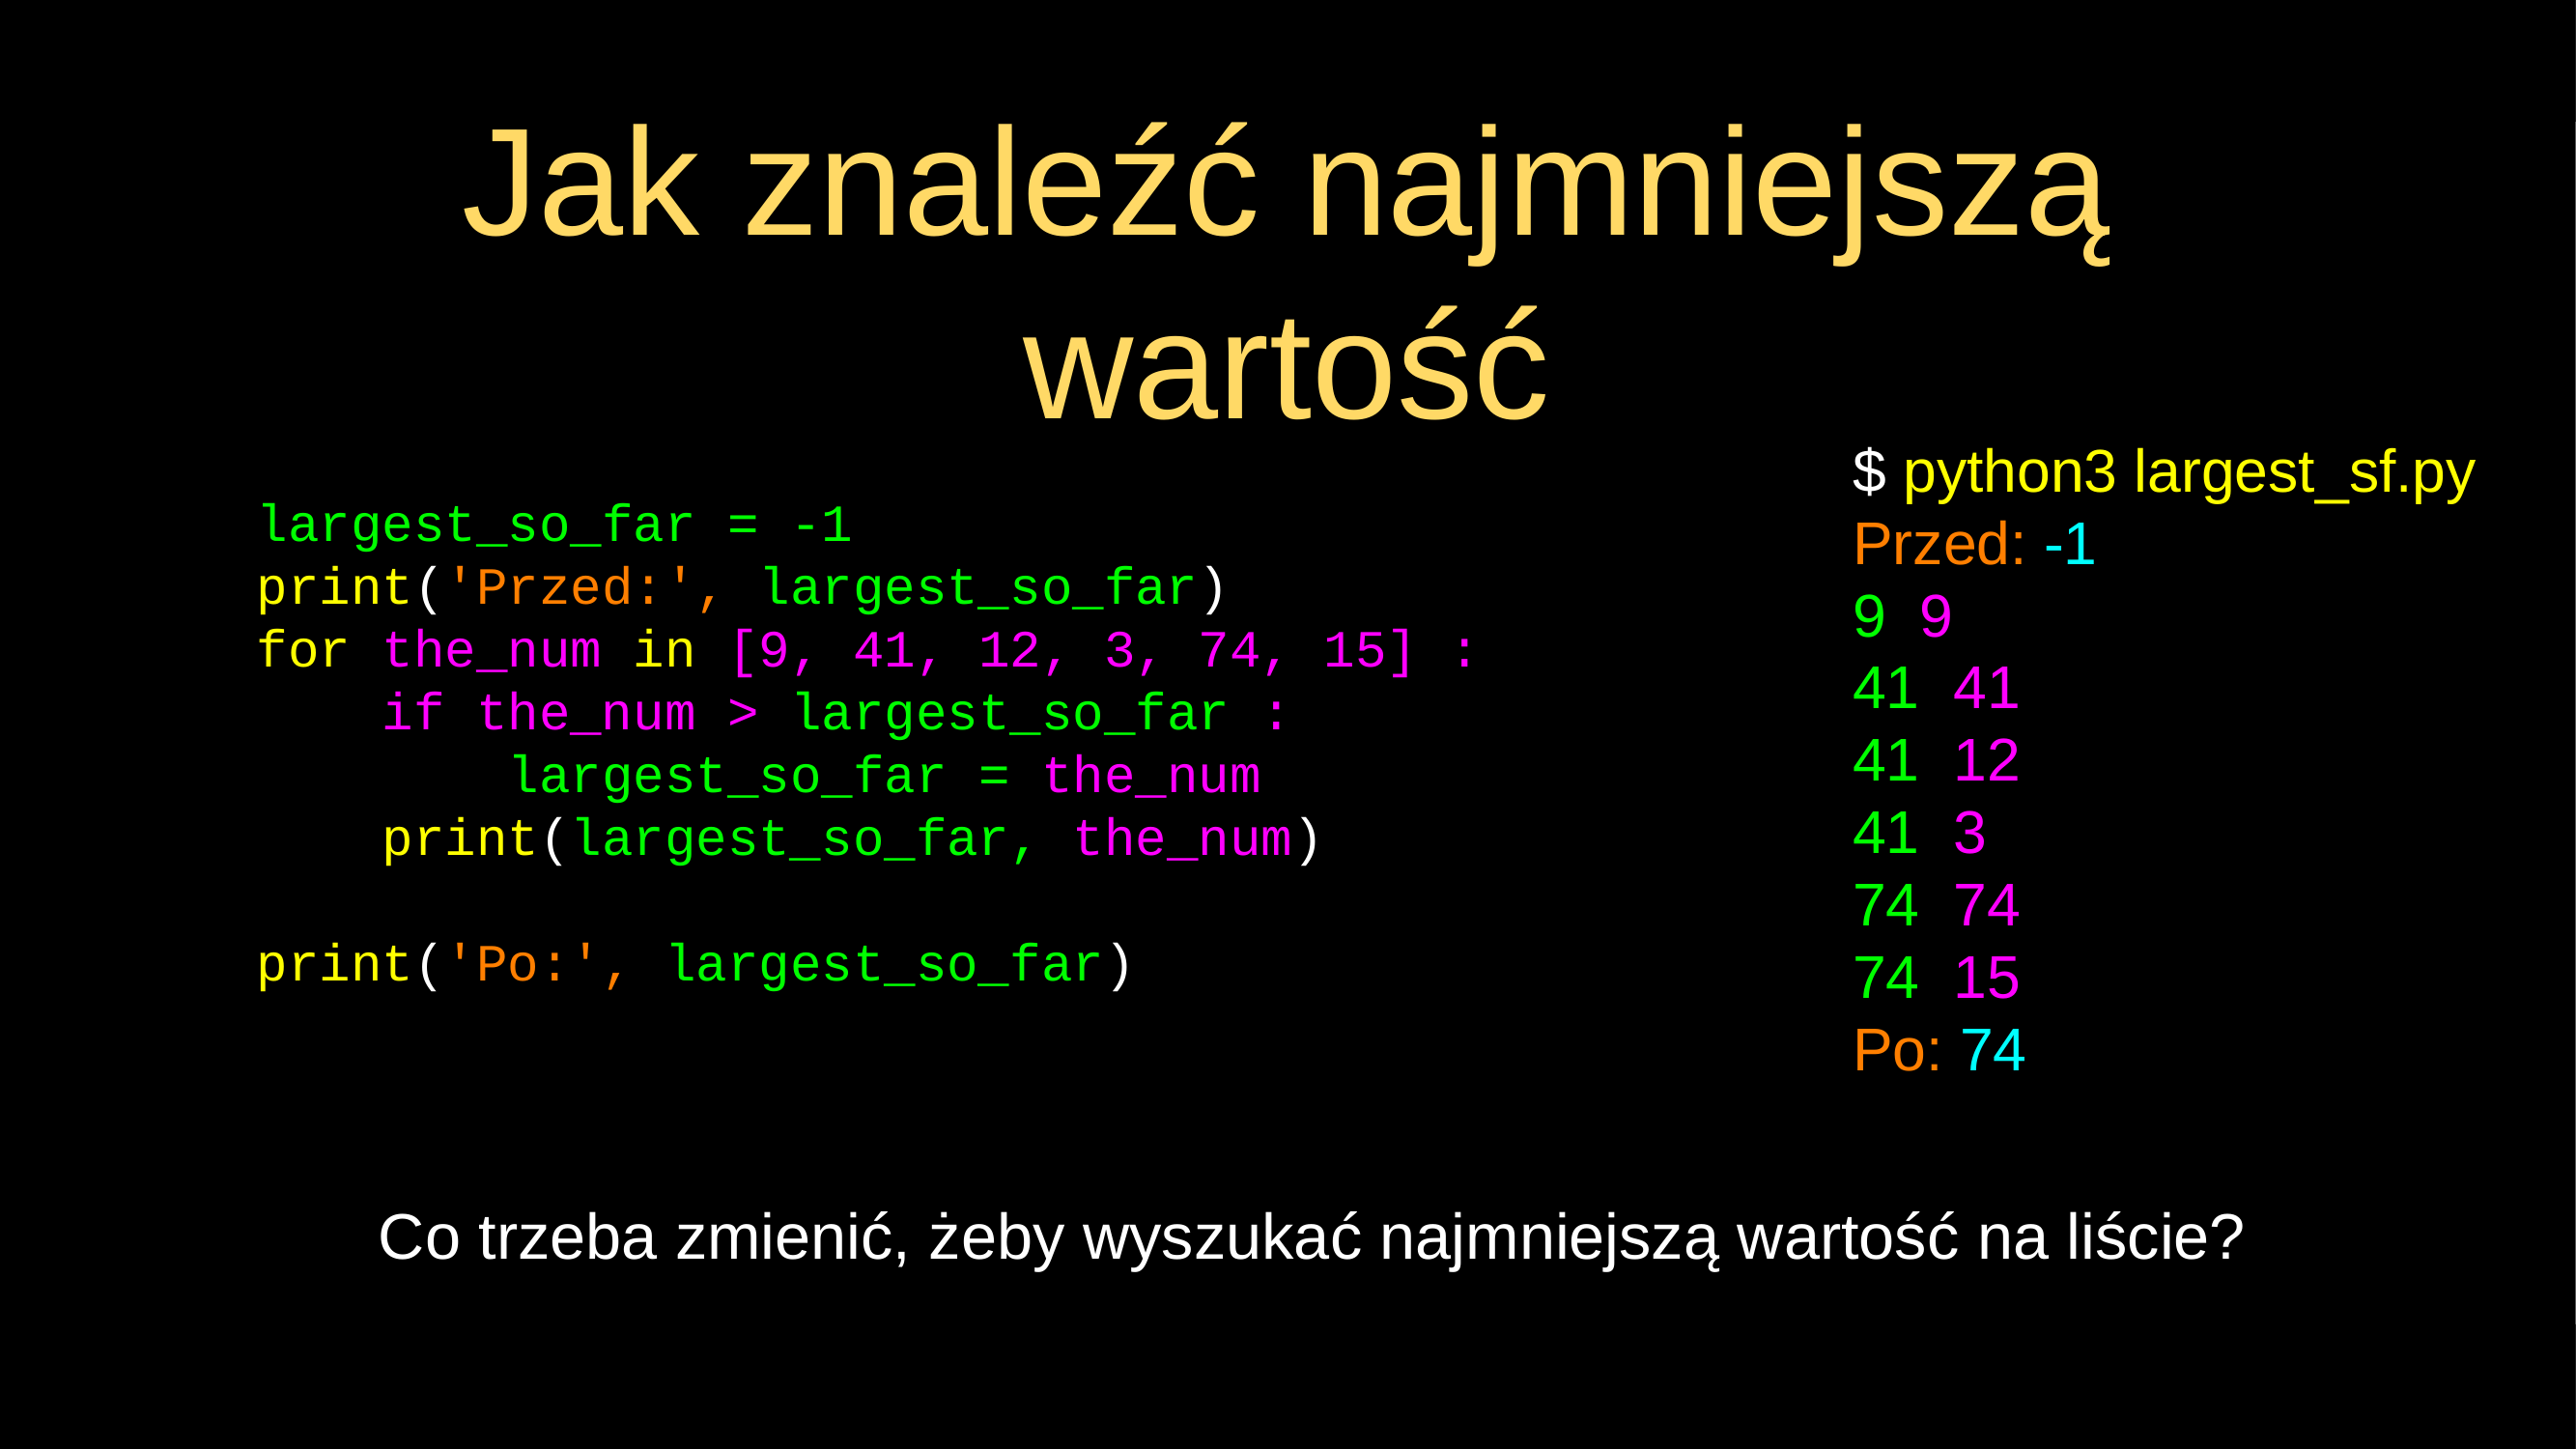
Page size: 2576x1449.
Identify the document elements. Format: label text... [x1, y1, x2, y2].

title Jak znaleźć najmniejszą wartość [183, 129, 2391, 403]
text_box $ python3 largest_sf.py Przed: -1 9 9 41 41 41 12 41 3 74 74 74 15 Po: 74 [1853, 362, 2522, 1152]
text_box largest_so_far = -1 print('Przed:', largest_so_far) for the_num in [9, 41, 12, 3, 74, 15] : if the_num > largest_so_far : largest_so_far = the_num print(largest_so_far, the_num) print('Po:', largest_so_far) [256, 476, 1780, 1004]
text_box Co trzeba zmienić, żeby wyszukać najmniejszą wartość na liście? [143, 1140, 2482, 1317]
